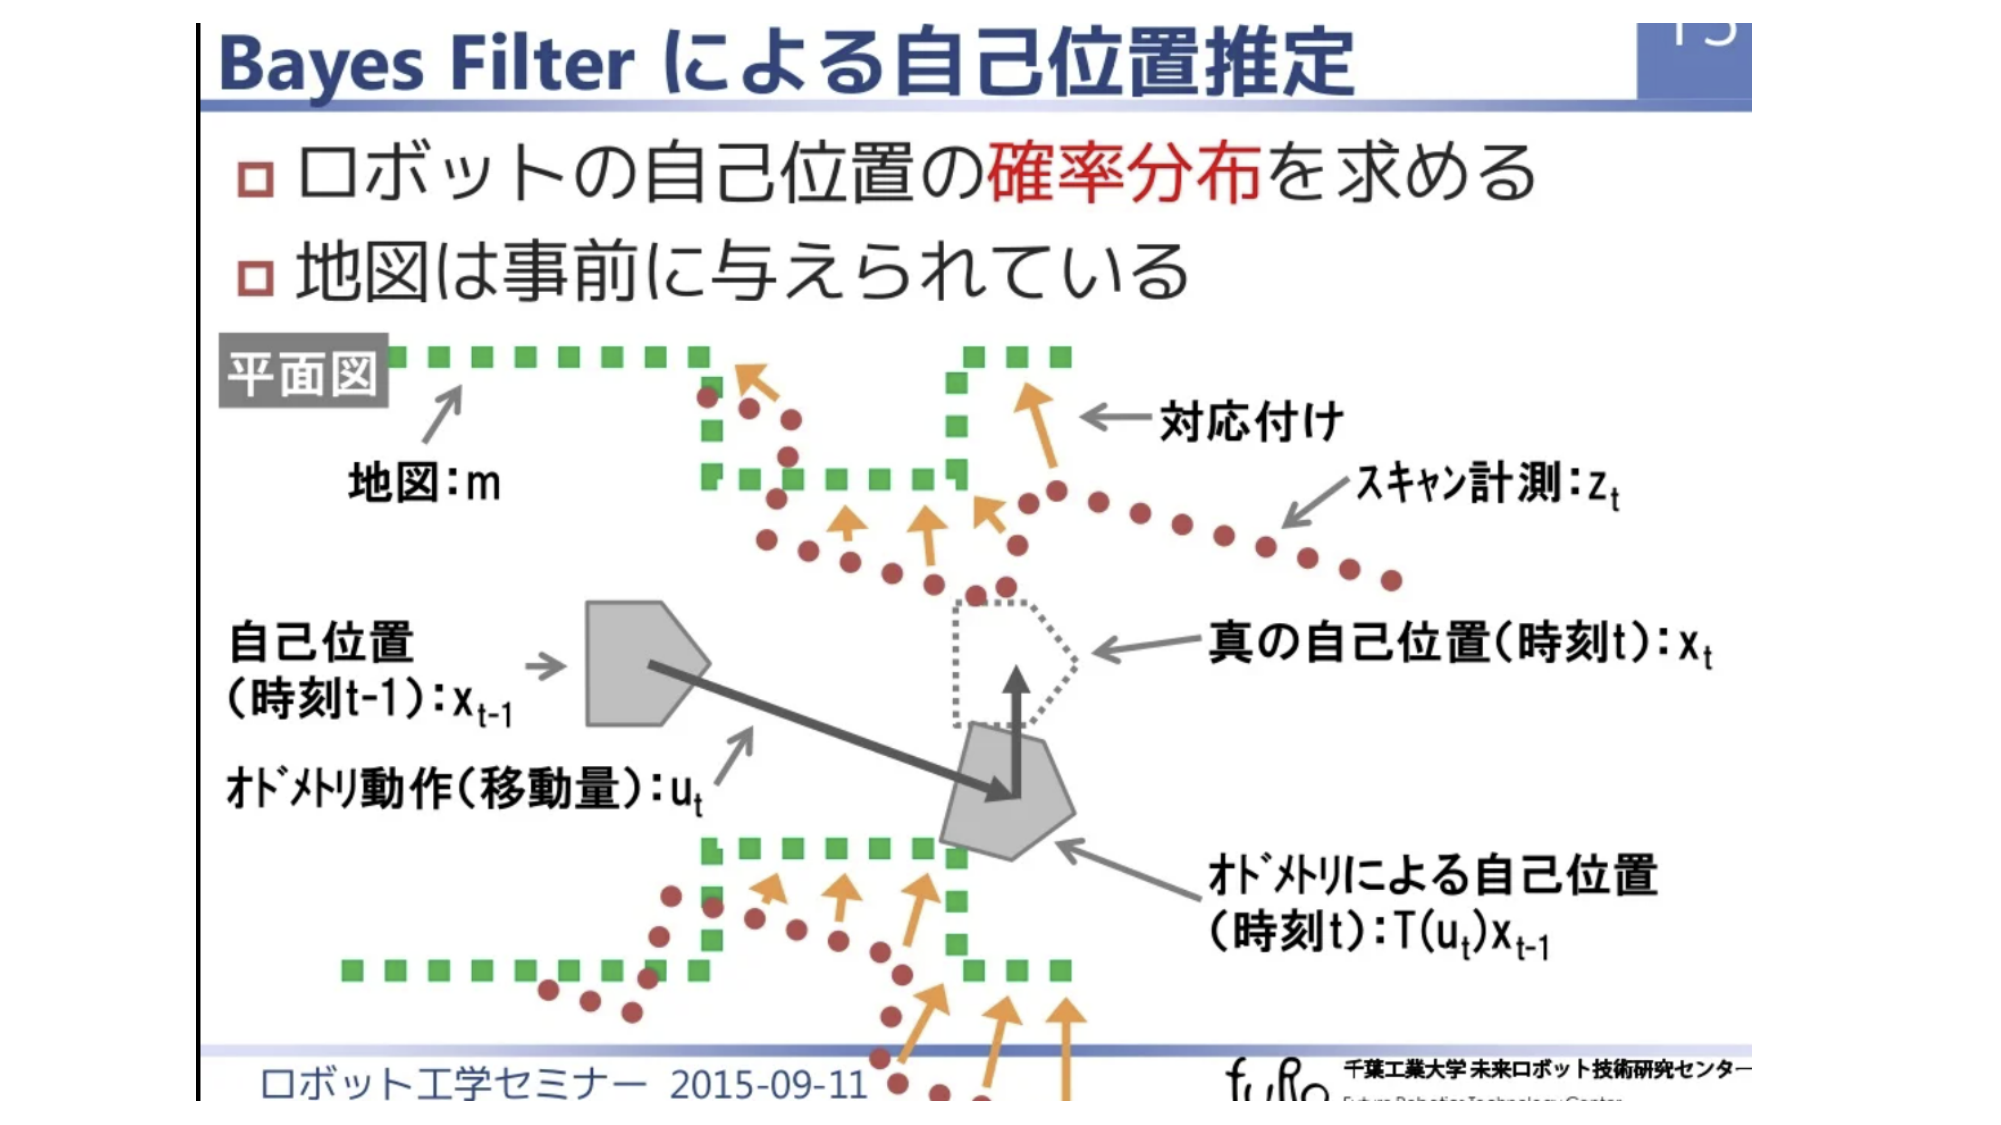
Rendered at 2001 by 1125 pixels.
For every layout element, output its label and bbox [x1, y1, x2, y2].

picture [196, 23, 1752, 1101]
